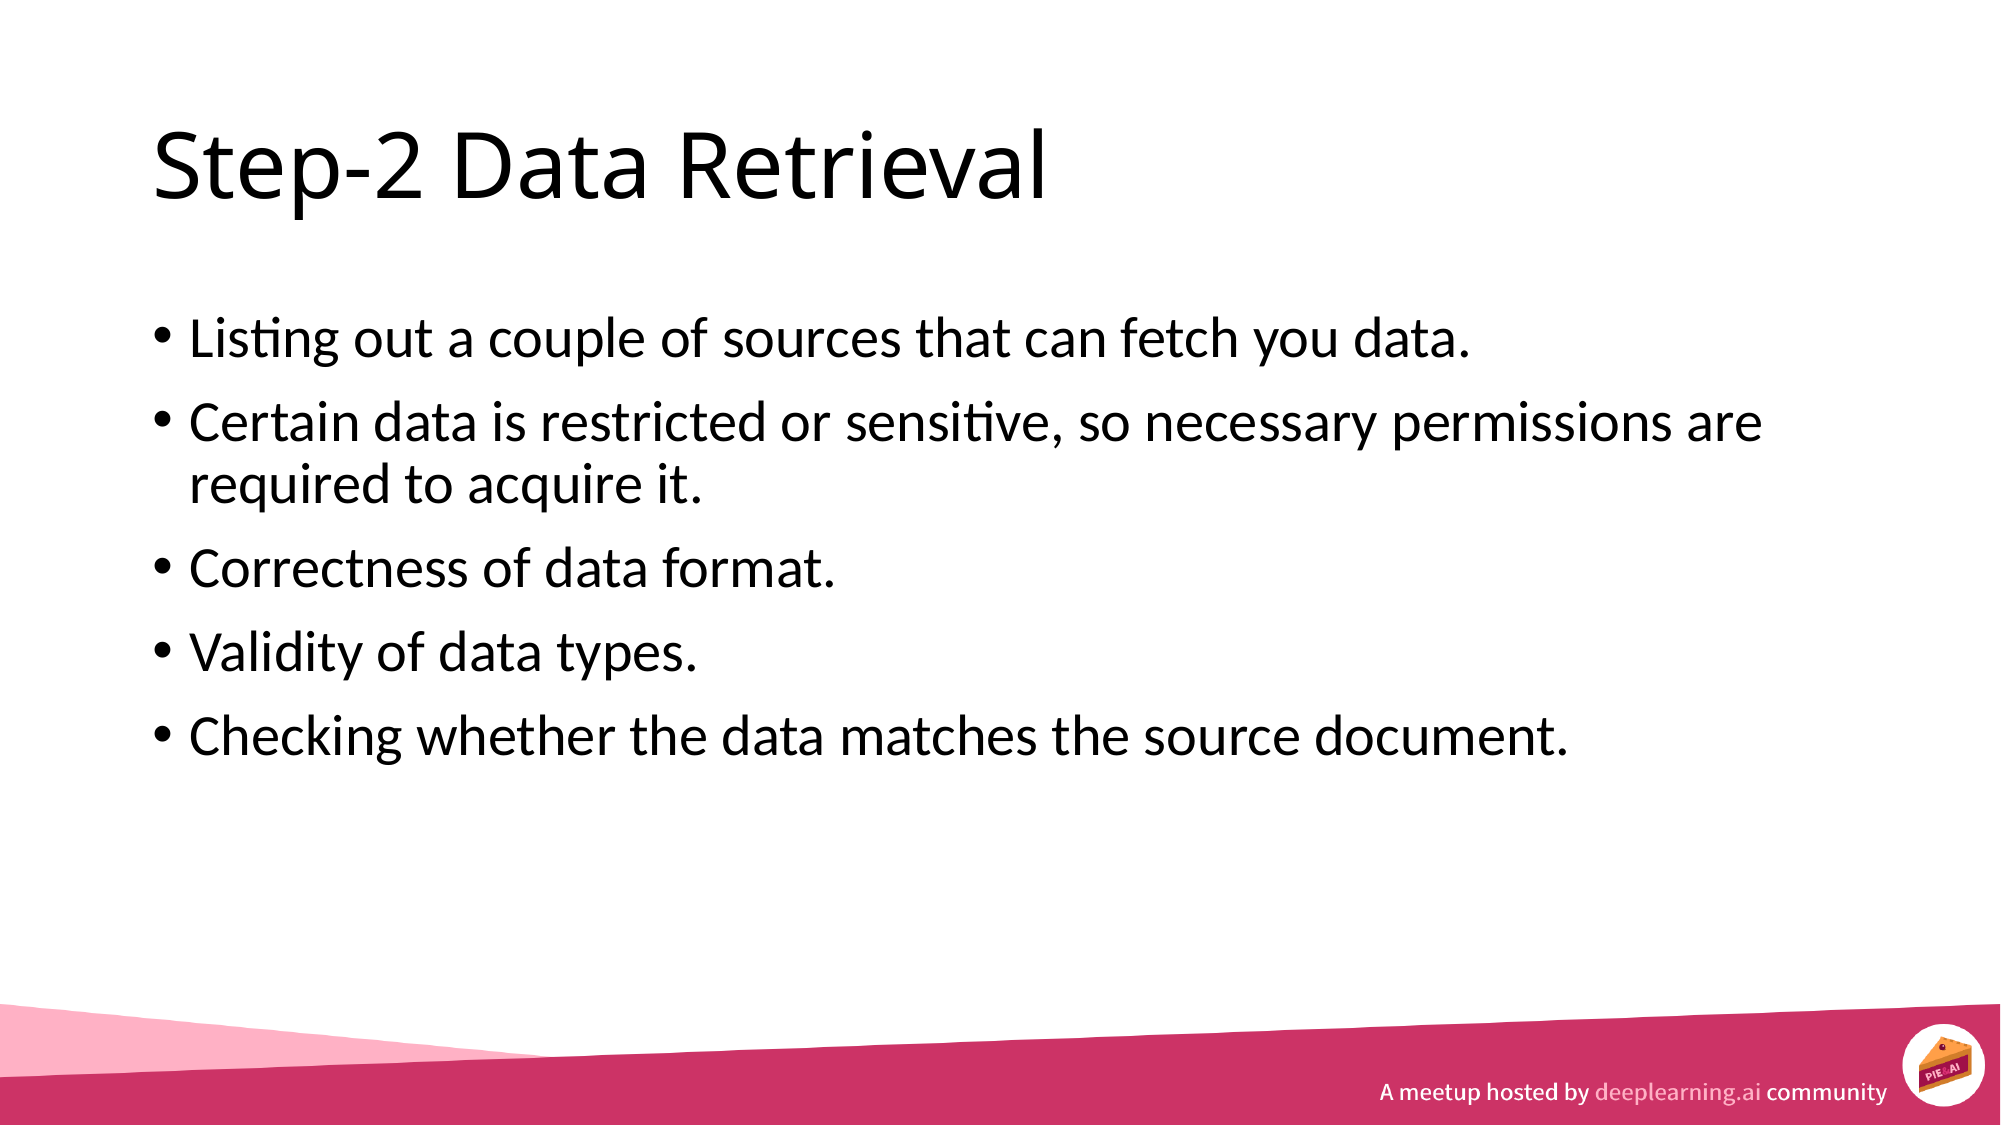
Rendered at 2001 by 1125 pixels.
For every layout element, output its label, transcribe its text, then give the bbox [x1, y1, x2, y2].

list Listing out a couple of sources that can fetch you data. Certain data is restricted or sensitive, so necessary permissions are required to acquire it. Correctness of data format. Validity of data types. Checking whether the data matches the source document. [137, 299, 1863, 1014]
picture [0, 0, 2001, 1125]
title Step-2 Data Retrieval [137, 59, 1863, 278]
